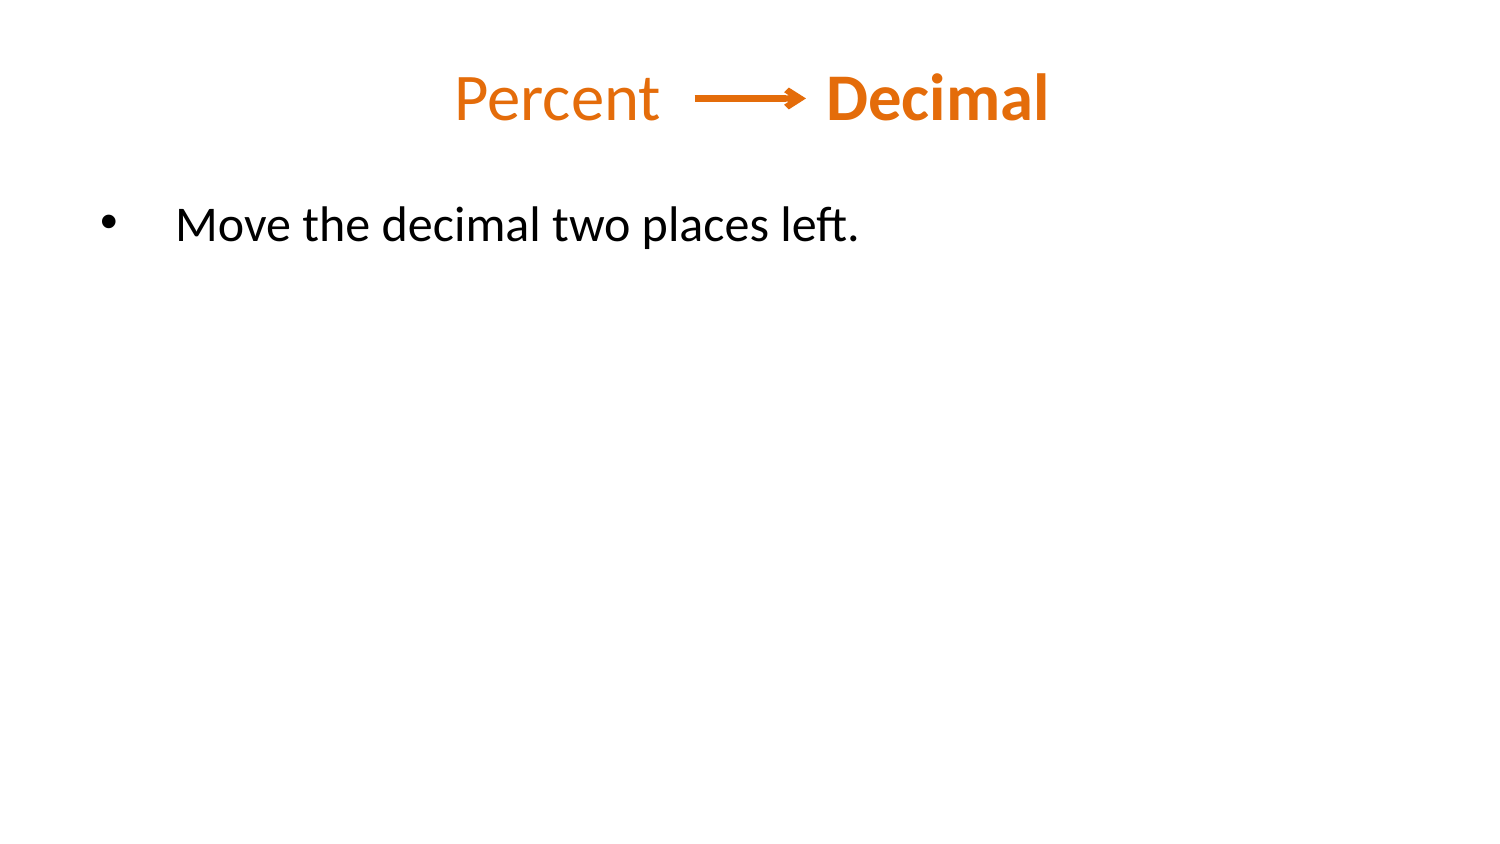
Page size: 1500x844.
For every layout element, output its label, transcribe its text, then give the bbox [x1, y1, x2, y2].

text_box Percent Decimal [439, 46, 1065, 142]
text_box Move the decimal two places left. [85, 183, 875, 259]
